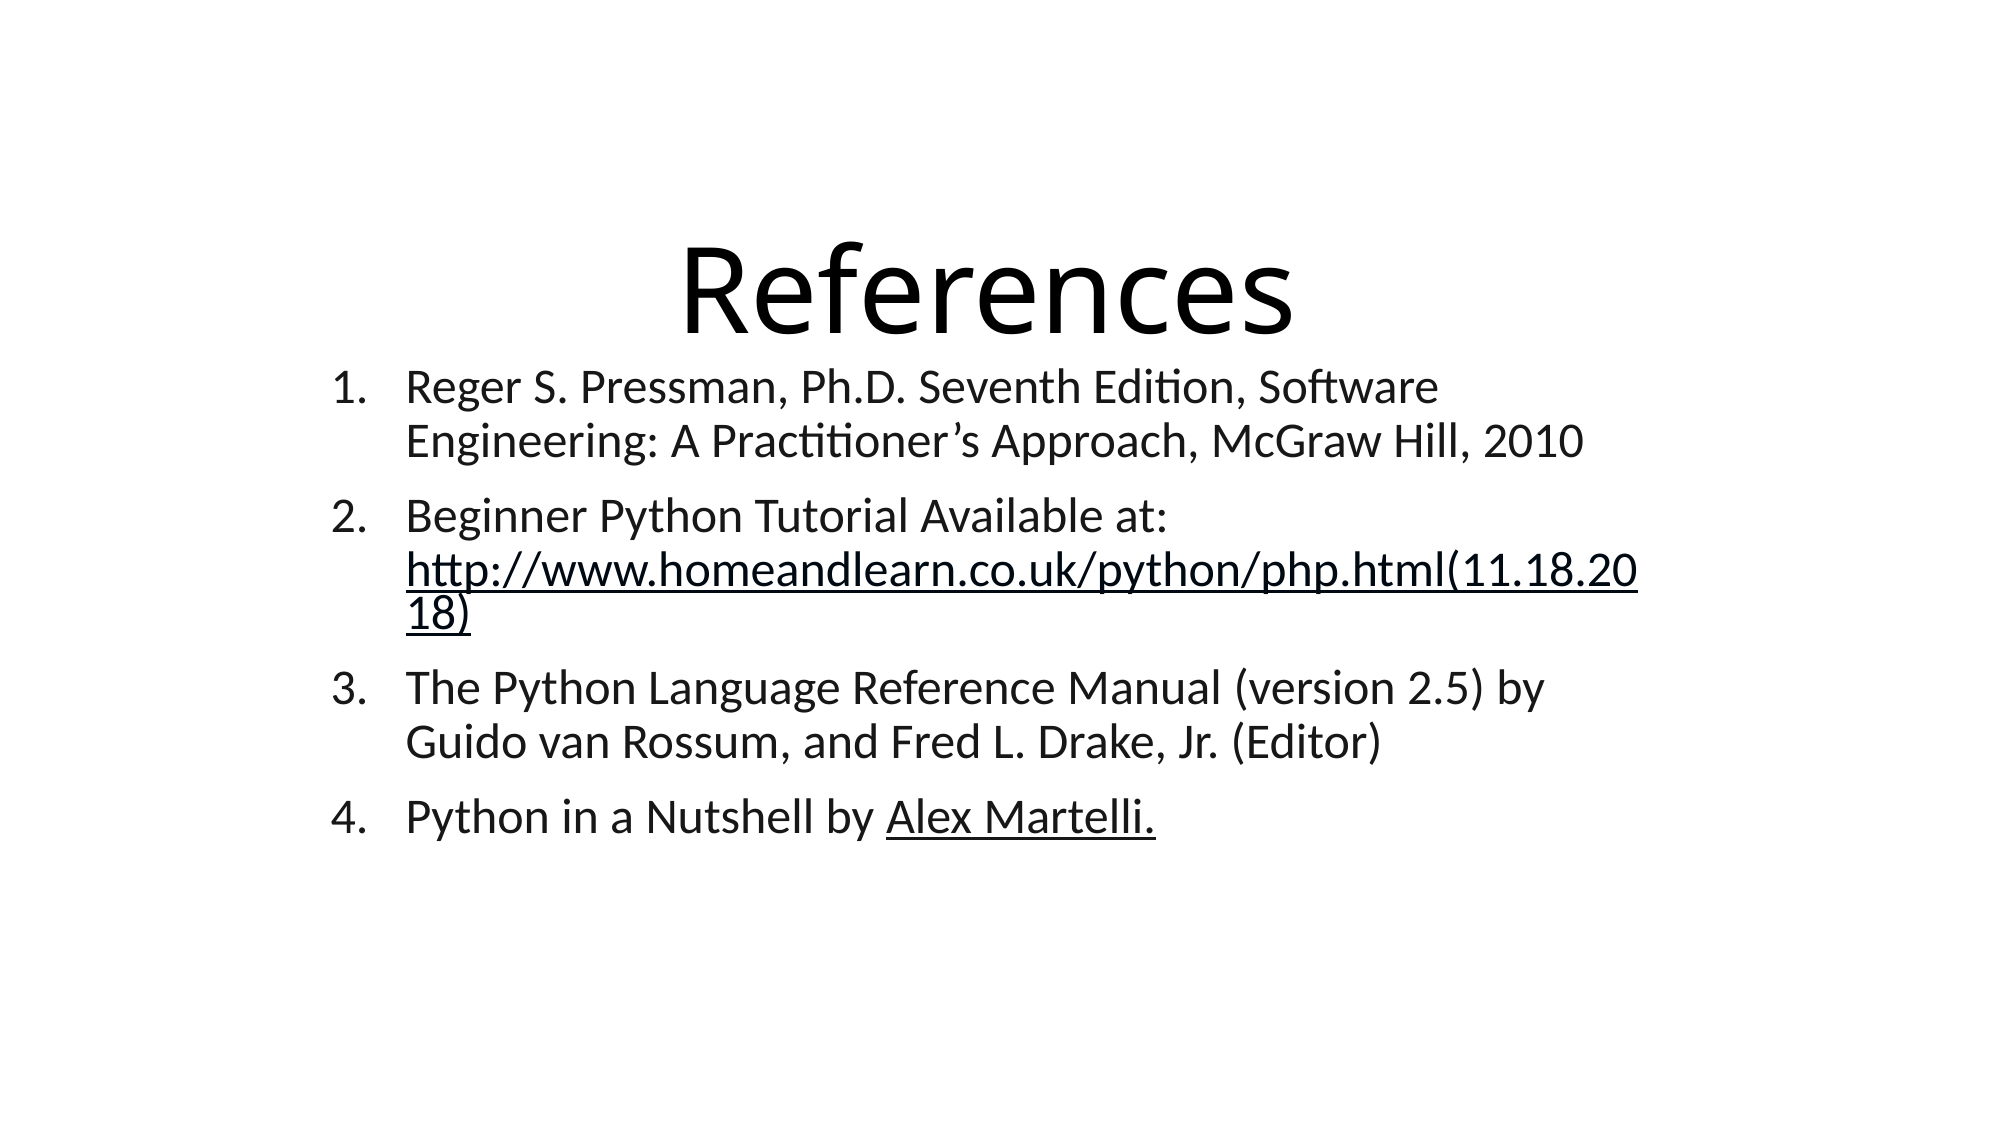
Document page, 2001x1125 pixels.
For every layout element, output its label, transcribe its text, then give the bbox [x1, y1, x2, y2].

title References [300, 221, 1673, 367]
subtitle Reger S. Pressman, Ph.D. Seventh Edition, Software Engineering: A Practitioner’s Approach, McGraw Hill, 2010 Beginner Python Tutorial Available at: http://www.homeandlearn.co.uk/python/php.html(11.18.2018) The Python Language Reference Manual (version 2.5) by Guido van Rossum, and Fred L. Drake, Jr. (Editor) Python in a Nutshell by Alex Martelli. [315, 352, 1673, 904]
